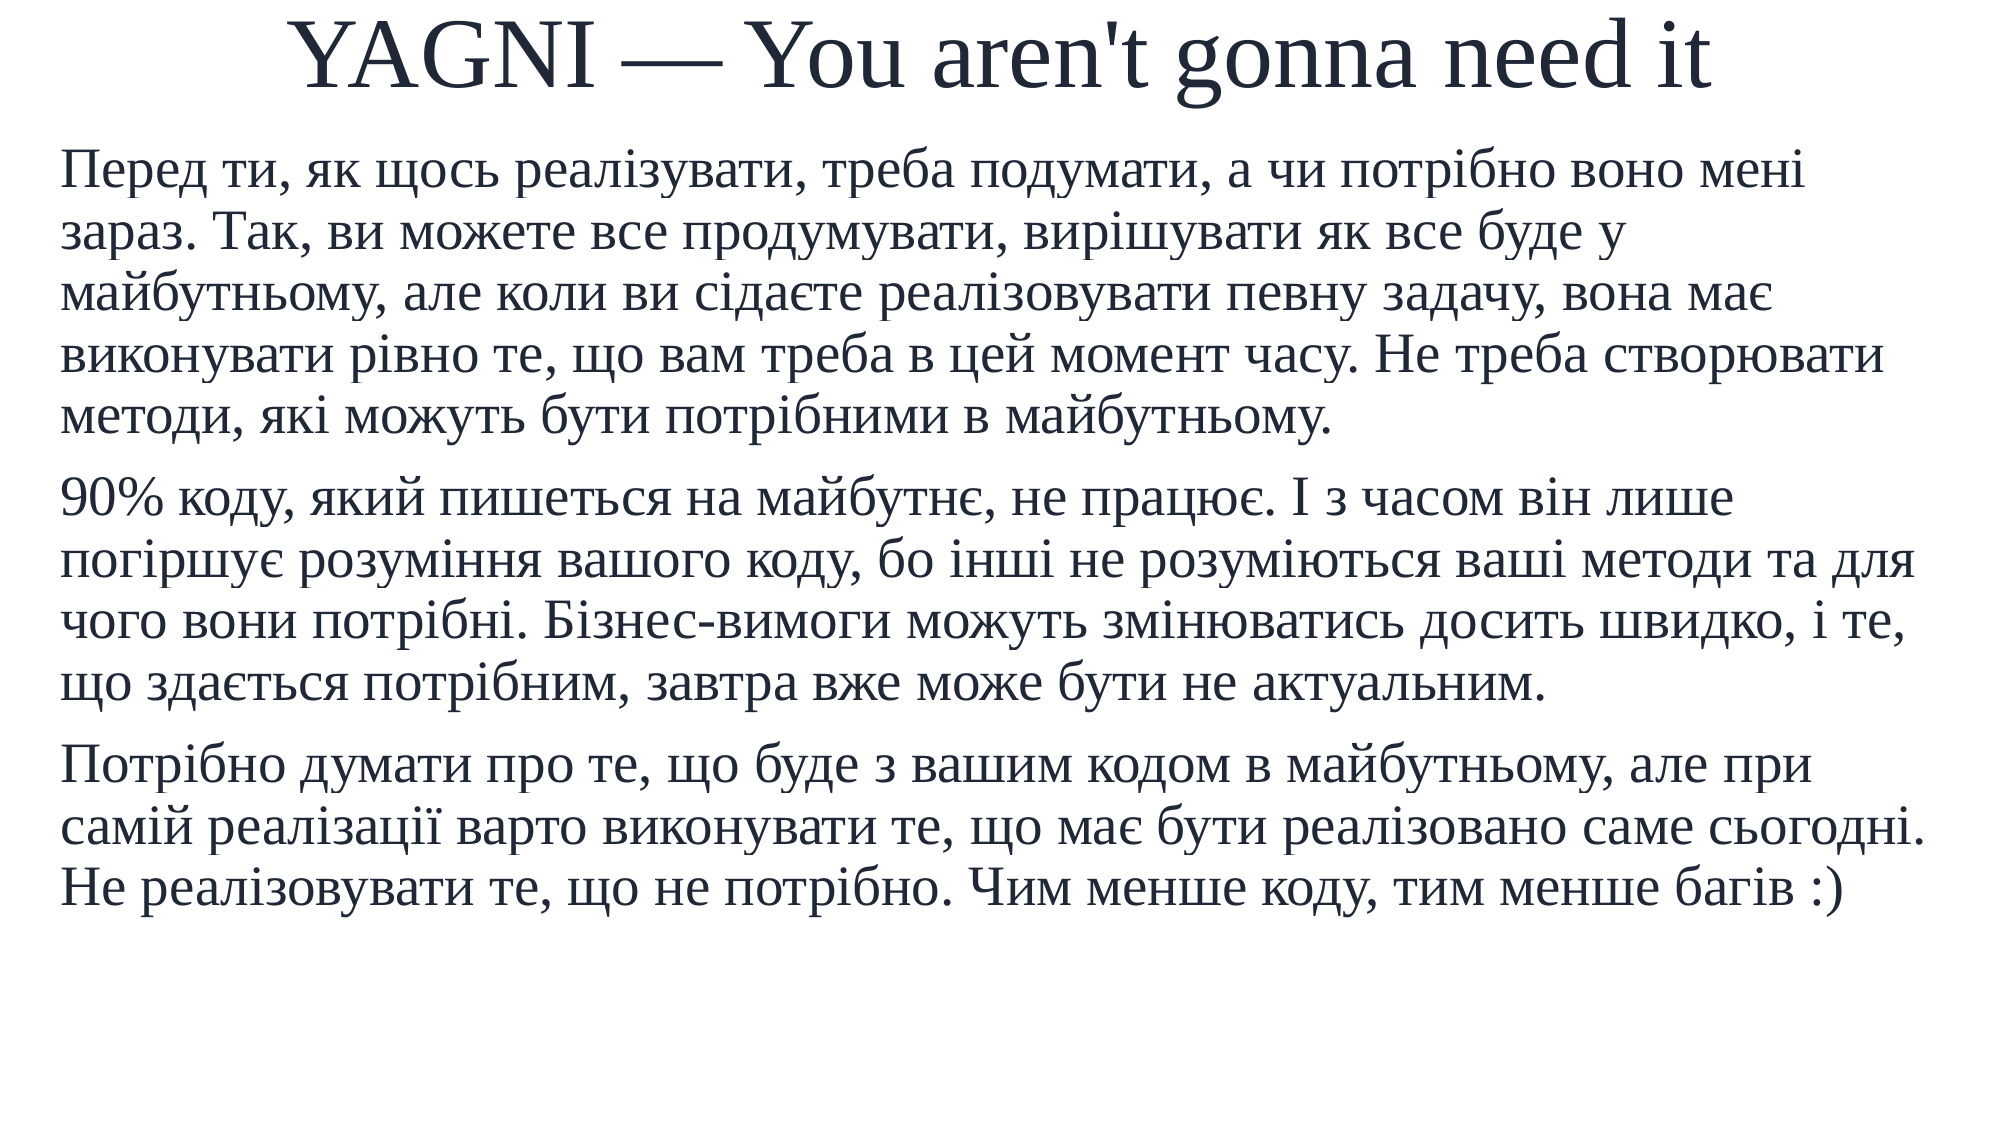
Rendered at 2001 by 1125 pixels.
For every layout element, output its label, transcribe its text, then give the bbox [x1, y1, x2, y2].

title YAGNI — You aren't gonna need it [0, 0, 2000, 118]
list Перед ти, як щось реалізувати, треба подумати, а чи потрібно воно мені зараз. Так, ви можете все продумувати, вирішувати як все буде у майбутньому, але коли ви сідаєте реалізовувати певну задачу, вона має виконувати рівно те, що вам треба в цей момент часу. Не треба створювати методи, які можуть бути потрібними в майбутньому. 90% коду, який пишеться на майбутнє, не працює. І з часом він лише погіршує розуміння вашого коду, бо інші не розуміються ваші методи та для чого вони потрібні. Бізнес-вимоги можуть змінюватись досить швидко, і те, що здається потрібним, завтра вже може бути не актуальним. Потрібно думати про те, що буде з вашим кодом в майбутньому, але при самій реалізації варто виконувати те, що має бути реалізовано саме сьогодні. Не реалізовувати те, що не потрібно. Чим менше коду, тим менше багів :) [45, 130, 1955, 995]
